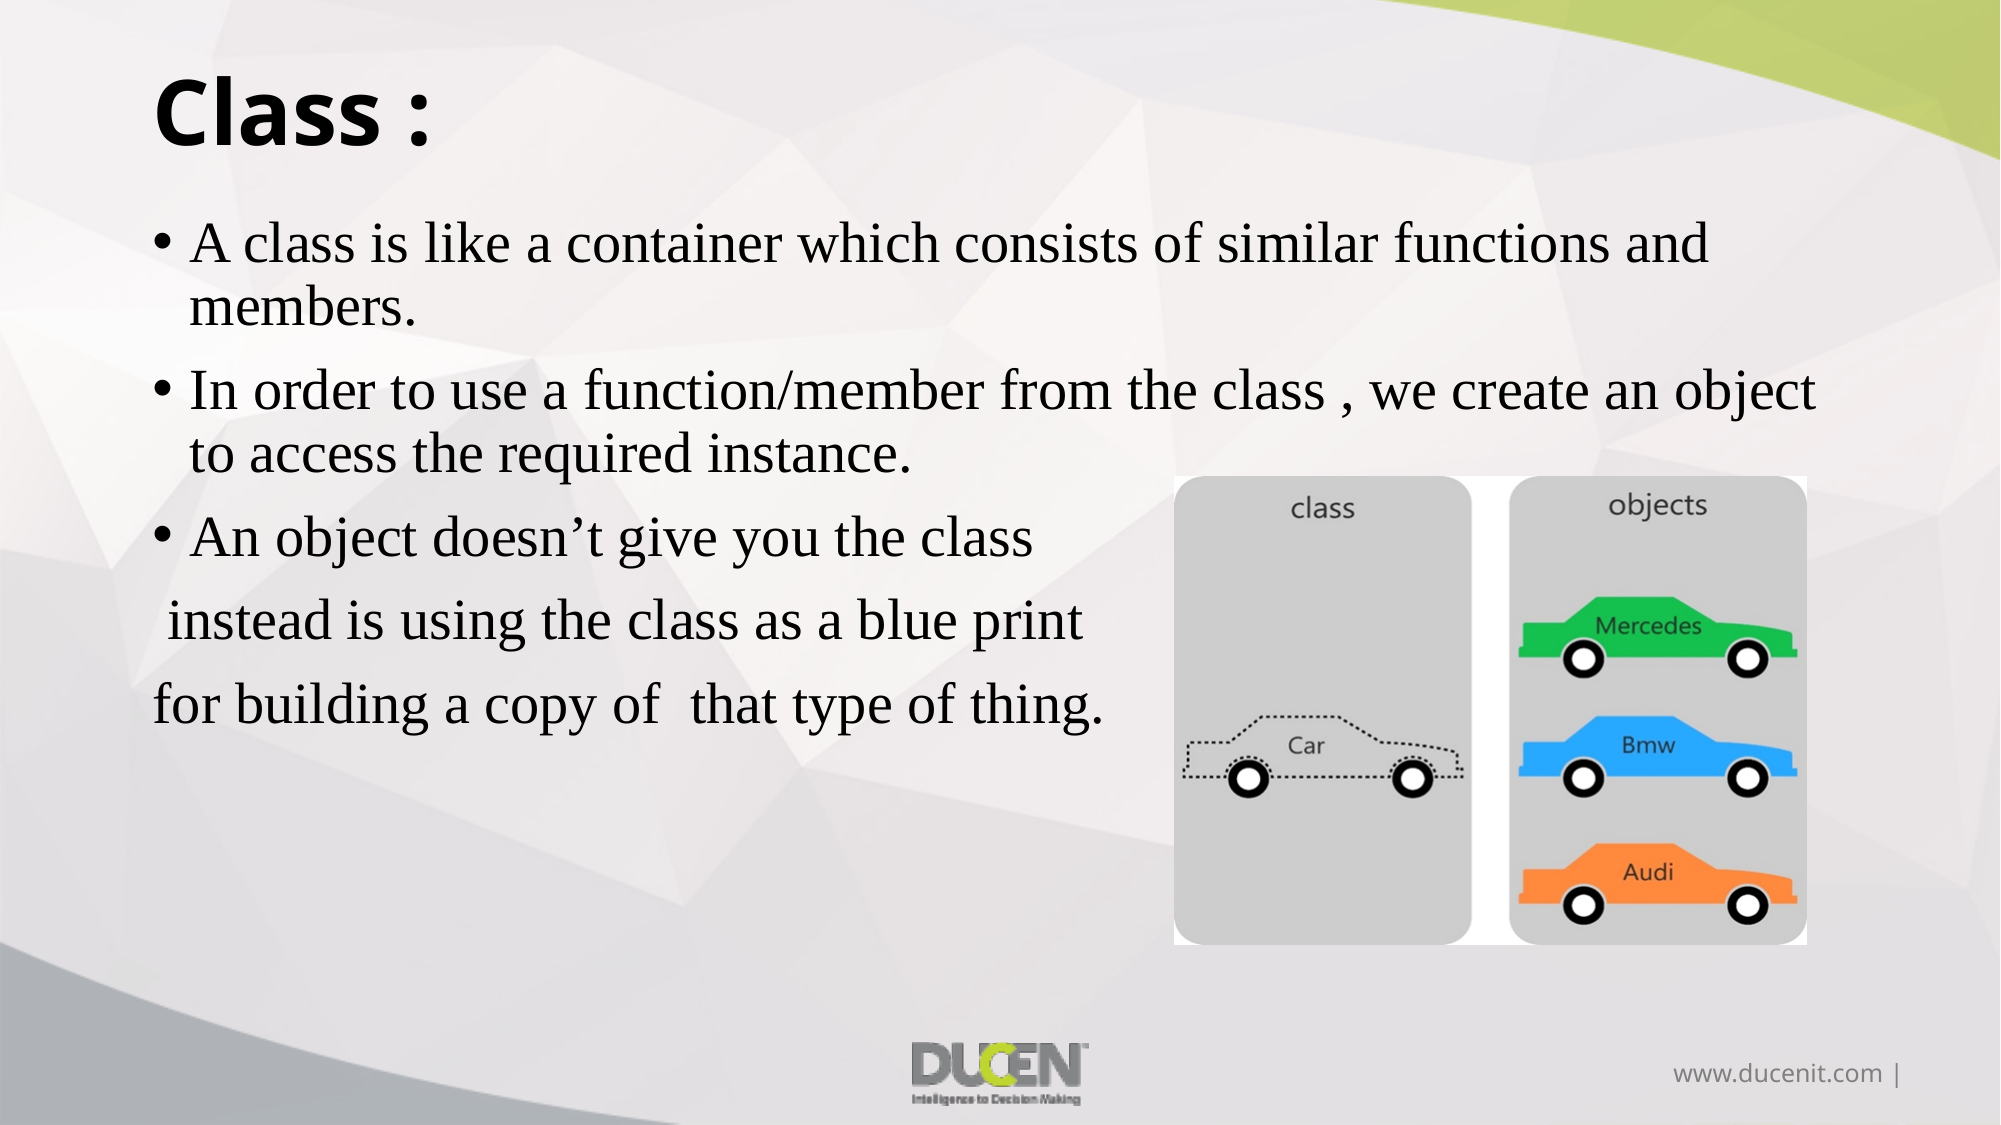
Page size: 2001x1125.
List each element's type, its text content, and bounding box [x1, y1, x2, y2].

title Class : [137, 59, 1863, 174]
list A class is like a container which consists of similar functions and members. In order to use a function/member from the class , we create an object to access the required instance. An object doesn’t give you the class instead is using the class as a blue print for building a copy of that type of thing. [137, 204, 1863, 1014]
picture [0, 0, 2001, 1125]
